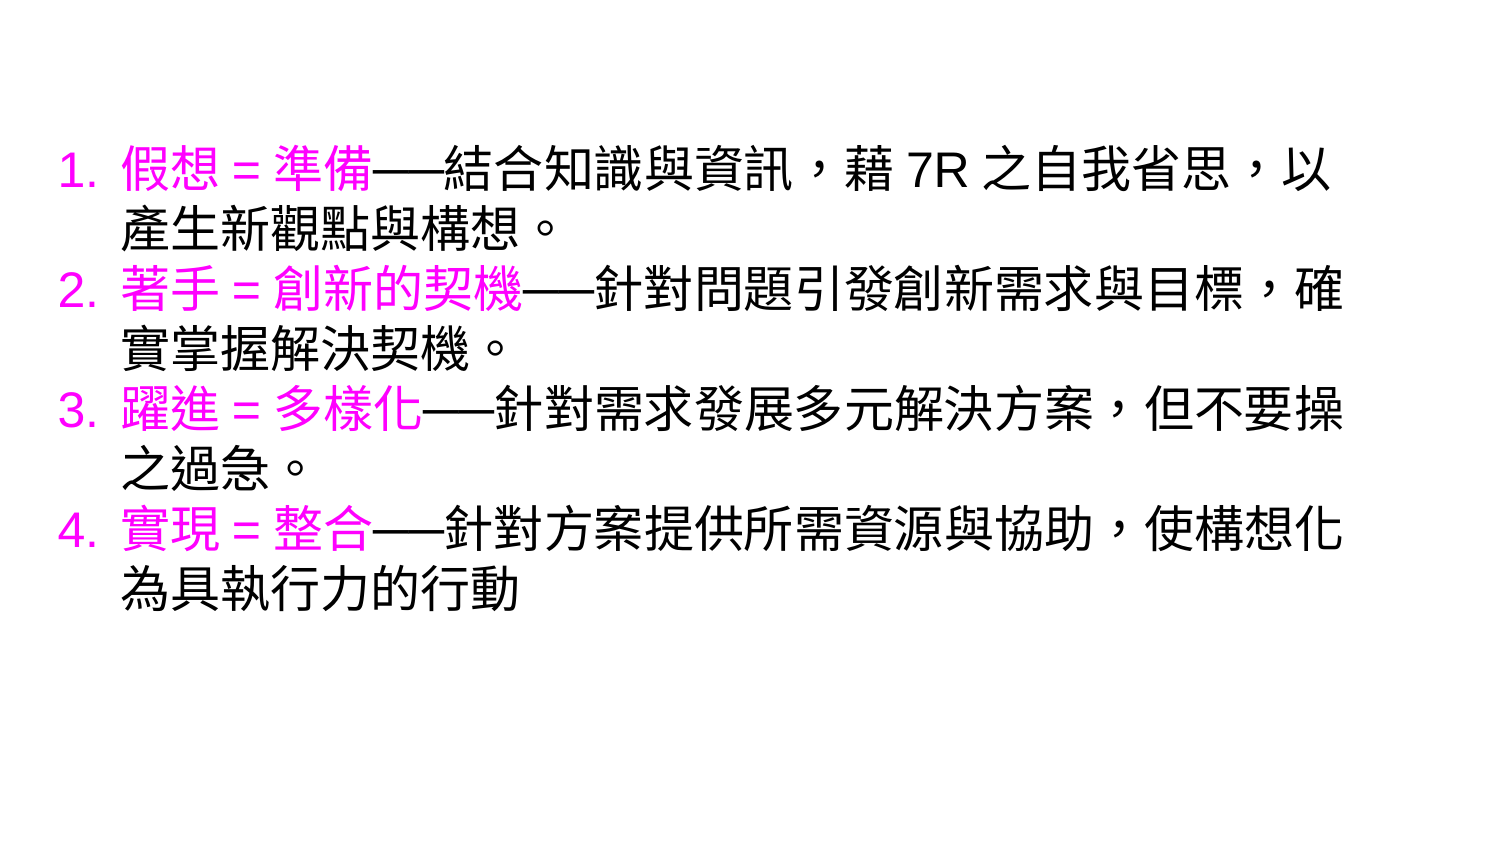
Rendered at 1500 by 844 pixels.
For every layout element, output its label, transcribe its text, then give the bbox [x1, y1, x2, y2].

text_box 假想=準備──結合知識與資訊，藉7R之自我省思，以產生新觀點與構想。 著手=創新的契機──針對問題引發創新需求與目標，確實掌握解決契機。 躍進=多樣化──針對需求發展多元解決方案，但不要操之過急。 實現=整合──針對方案提供所需資源與協助，使構想化為具執行力的行動 [29, 122, 1397, 844]
